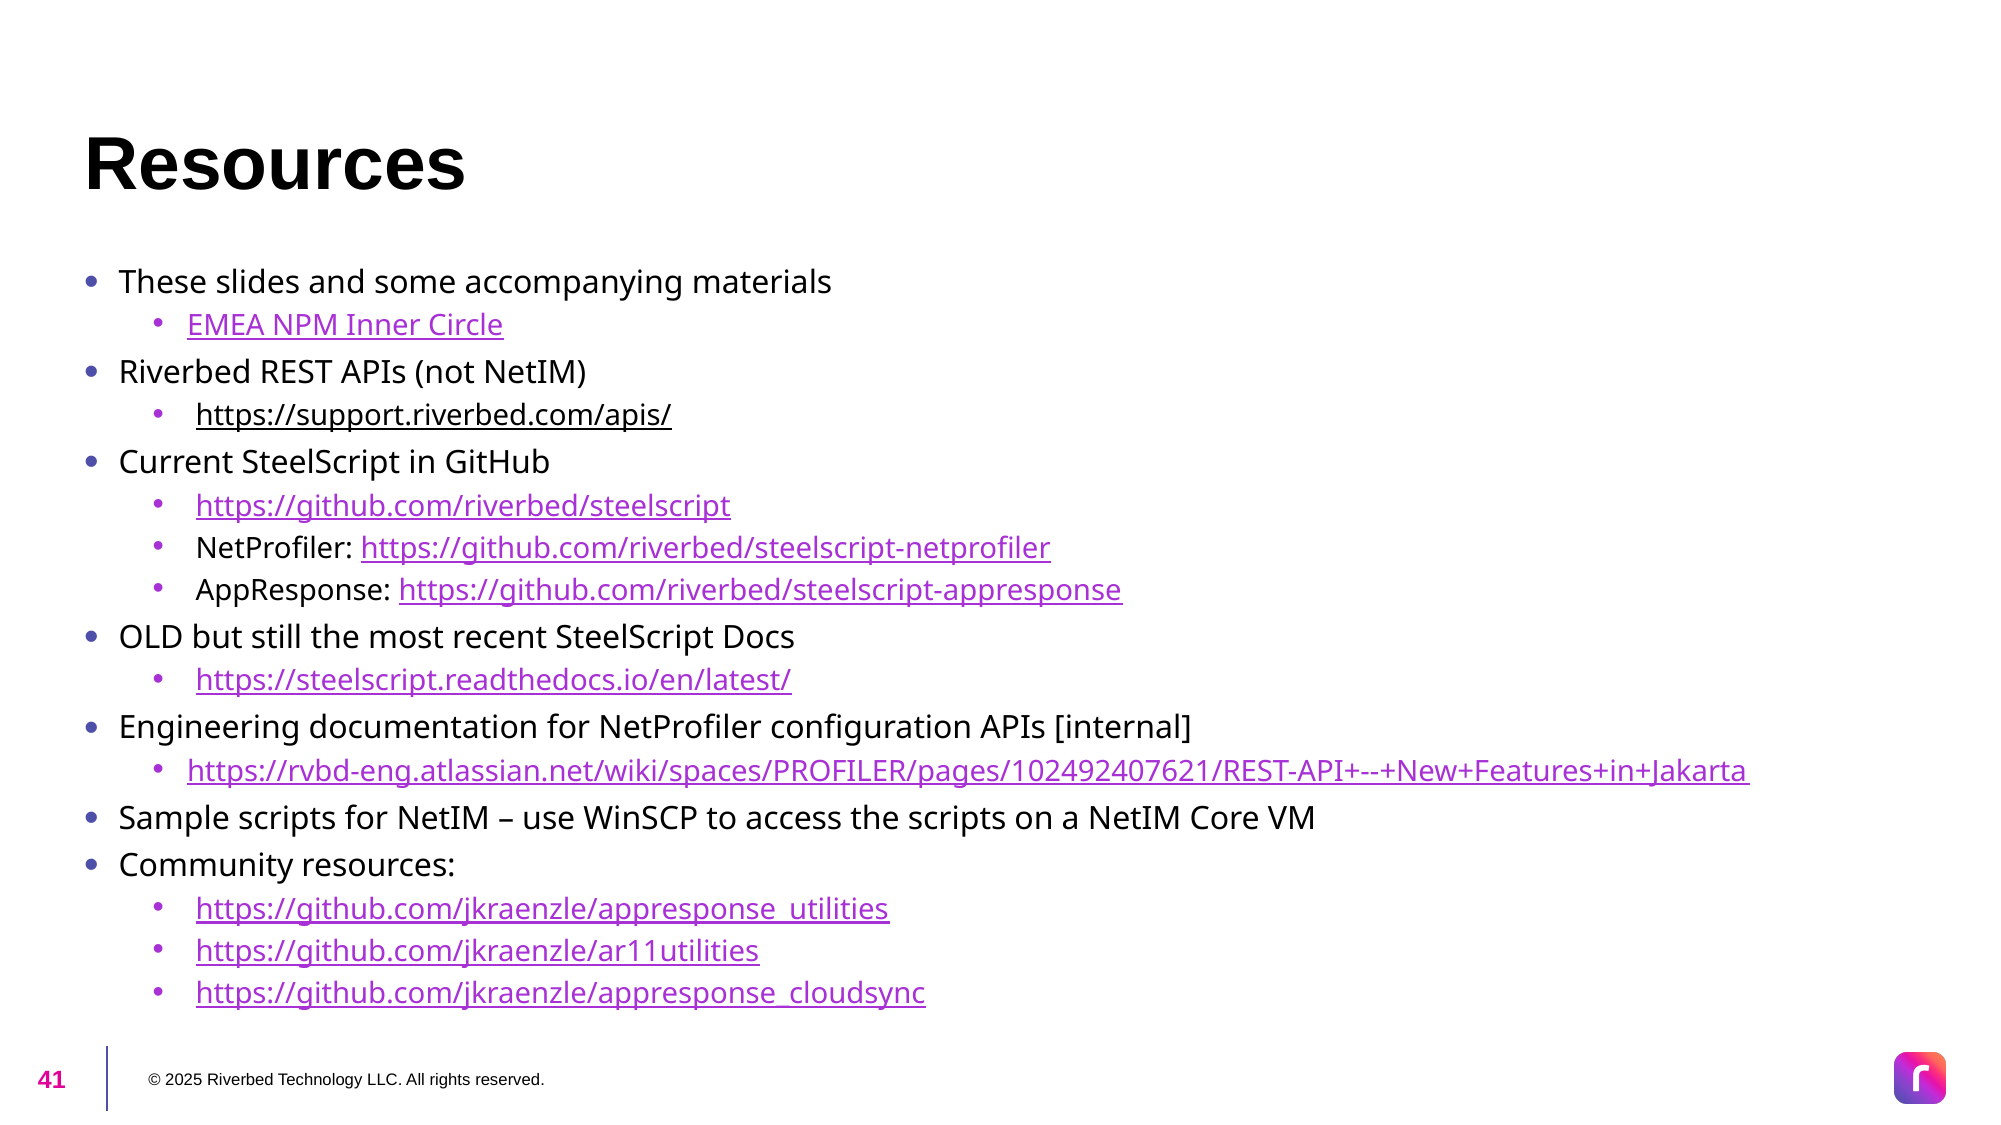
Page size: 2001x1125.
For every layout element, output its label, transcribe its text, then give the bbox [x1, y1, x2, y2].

title Resources [84, 90, 1907, 240]
slide_number 41 [19, 1048, 85, 1109]
picture [1894, 1052, 1946, 1104]
list These slides and some accompanying materials EMEA NPM Inner Circle Riverbed REST APIs (not NetIM) https://support.riverbed.com/apis/ Current SteelScript in GitHub https://github.com/riverbed/steelscript NetProfiler: https://github.com/riverbed/steelscript-netprofiler AppResponse: https://github.com/riverbed/steelscript-appresponse OLD but still the most recent SteelScript Docs https://steelscript.readthedocs.io/en/latest/ Engineering documentation for NetProfiler configuration APIs [internal] https://rvbd-eng.atlassian.net/wiki/spaces/PROFILER/pages/102492407621/REST-API+--+New+Features+in+Jakarta Sample scripts for NetIM – use WinSCP to access the scripts on a NetIM Core VM Community resources: https://github.com/jkraenzle/appresponse_utilities https://github.com/jkraenzle/ar11utilities https://github.com/jkraenzle/appresponse_cloudsync [84, 265, 1907, 1023]
footer © 2025 Riverbed Technology LLC. All rights reserved. [133, 1048, 596, 1109]
